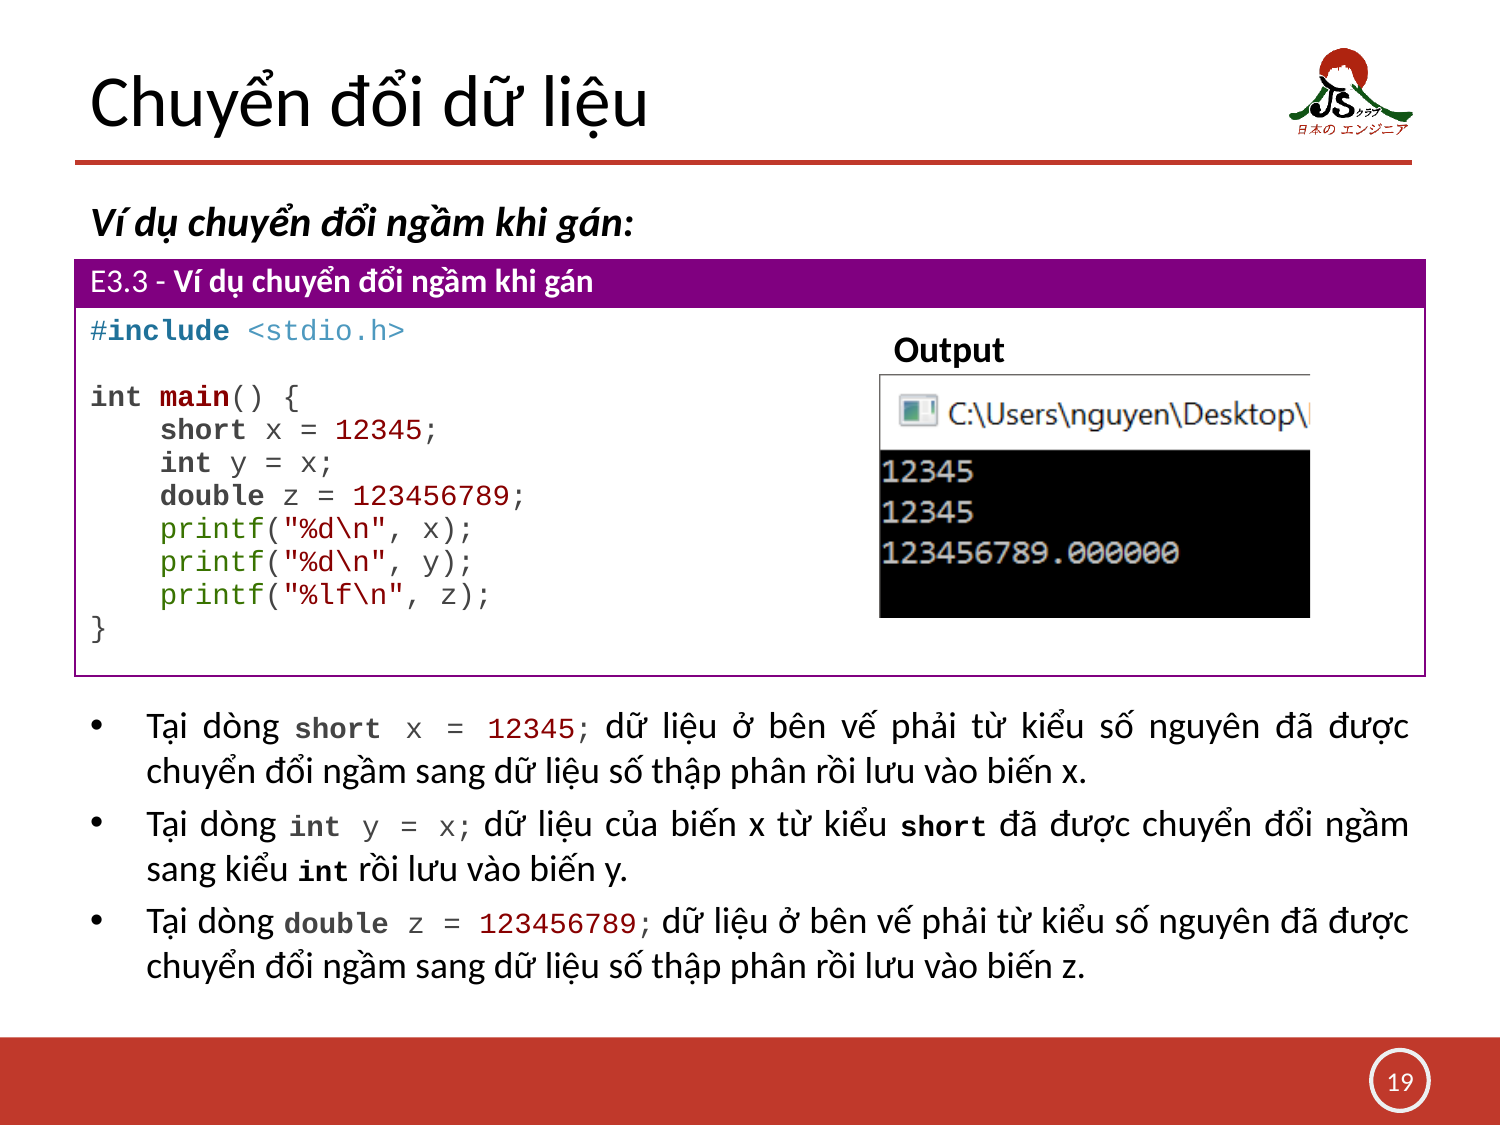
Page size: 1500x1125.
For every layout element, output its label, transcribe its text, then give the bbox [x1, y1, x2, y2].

text_box Output [879, 317, 1022, 373]
text_box Tại dòng short x = 12345; dữ liệu ở bên vế phải từ kiểu số nguyên đã được chuyển đổi ngầm sang dữ liệu số thập phân rồi lưu vào biến x. Tại dòng int y = x; dữ liệu của biến x từ kiểu short đã được chuyển đổi ngầm sang kiểu int rồi lưu vào biến y. Tại dòng double z = 123456789; dữ liệu ở bên vế phải từ kiểu số nguyên đã được chuyển đổi ngầm sang dữ liệu số thập phân rồi lưu vào biến z. [74, 694, 1425, 1002]
table_cell #include <stdio.h> int main() { short x = 12345; int y = x; double z = 123456789; printf("%d\n", x); printf("%d\n", y); printf("%lf\n", z); } [76, 308, 1424, 675]
list Ví dụ chuyển đổi ngầm khi gán: [75, 187, 1425, 259]
picture [878, 374, 1311, 619]
title Chuyển đổi dữ liệu [75, 45, 1275, 149]
table_header E3.3 - Ví dụ chuyển đổi ngầm khi gán [76, 261, 1424, 308]
picture [1289, 48, 1413, 135]
